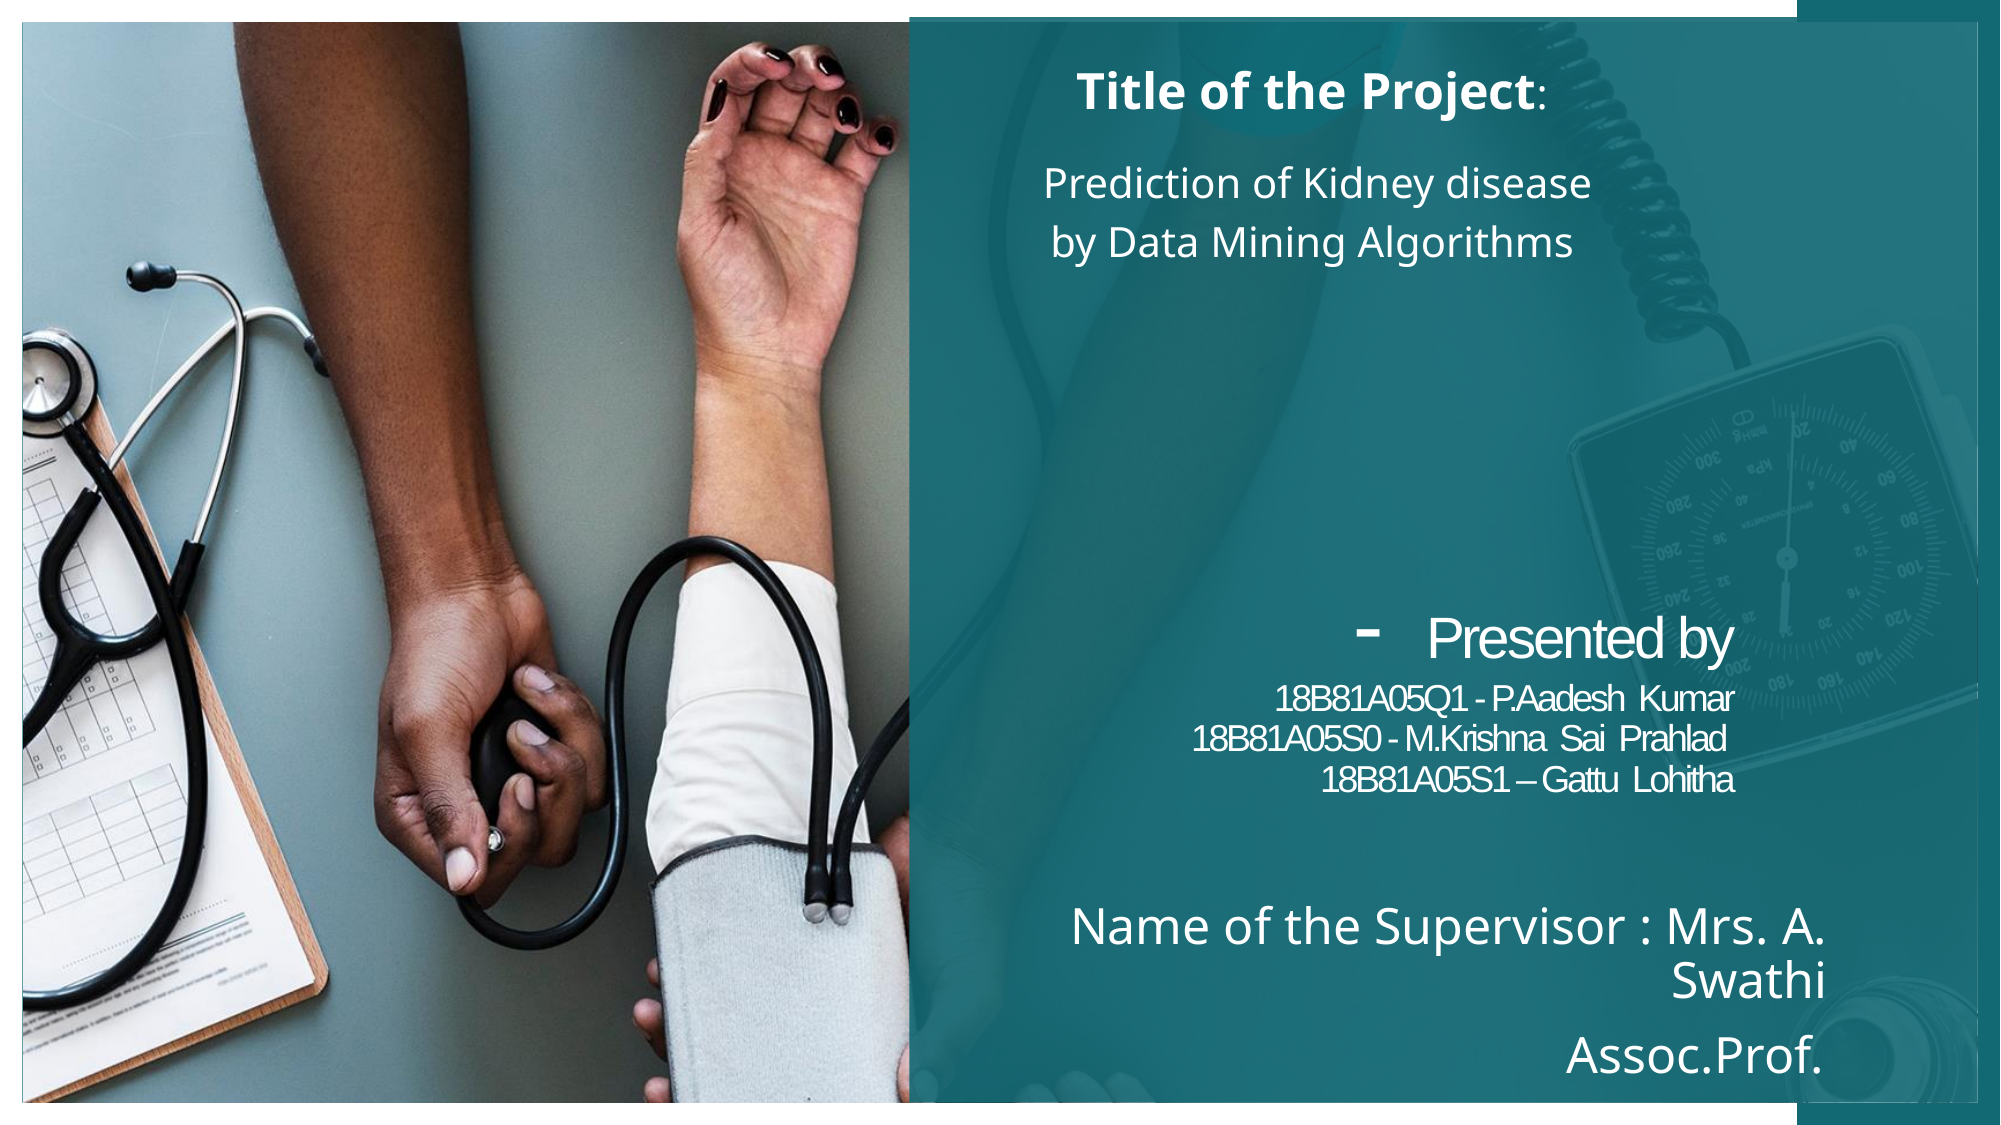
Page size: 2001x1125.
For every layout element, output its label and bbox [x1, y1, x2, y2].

picture [23, 22, 1978, 1103]
text_box [908, 16, 1979, 1104]
